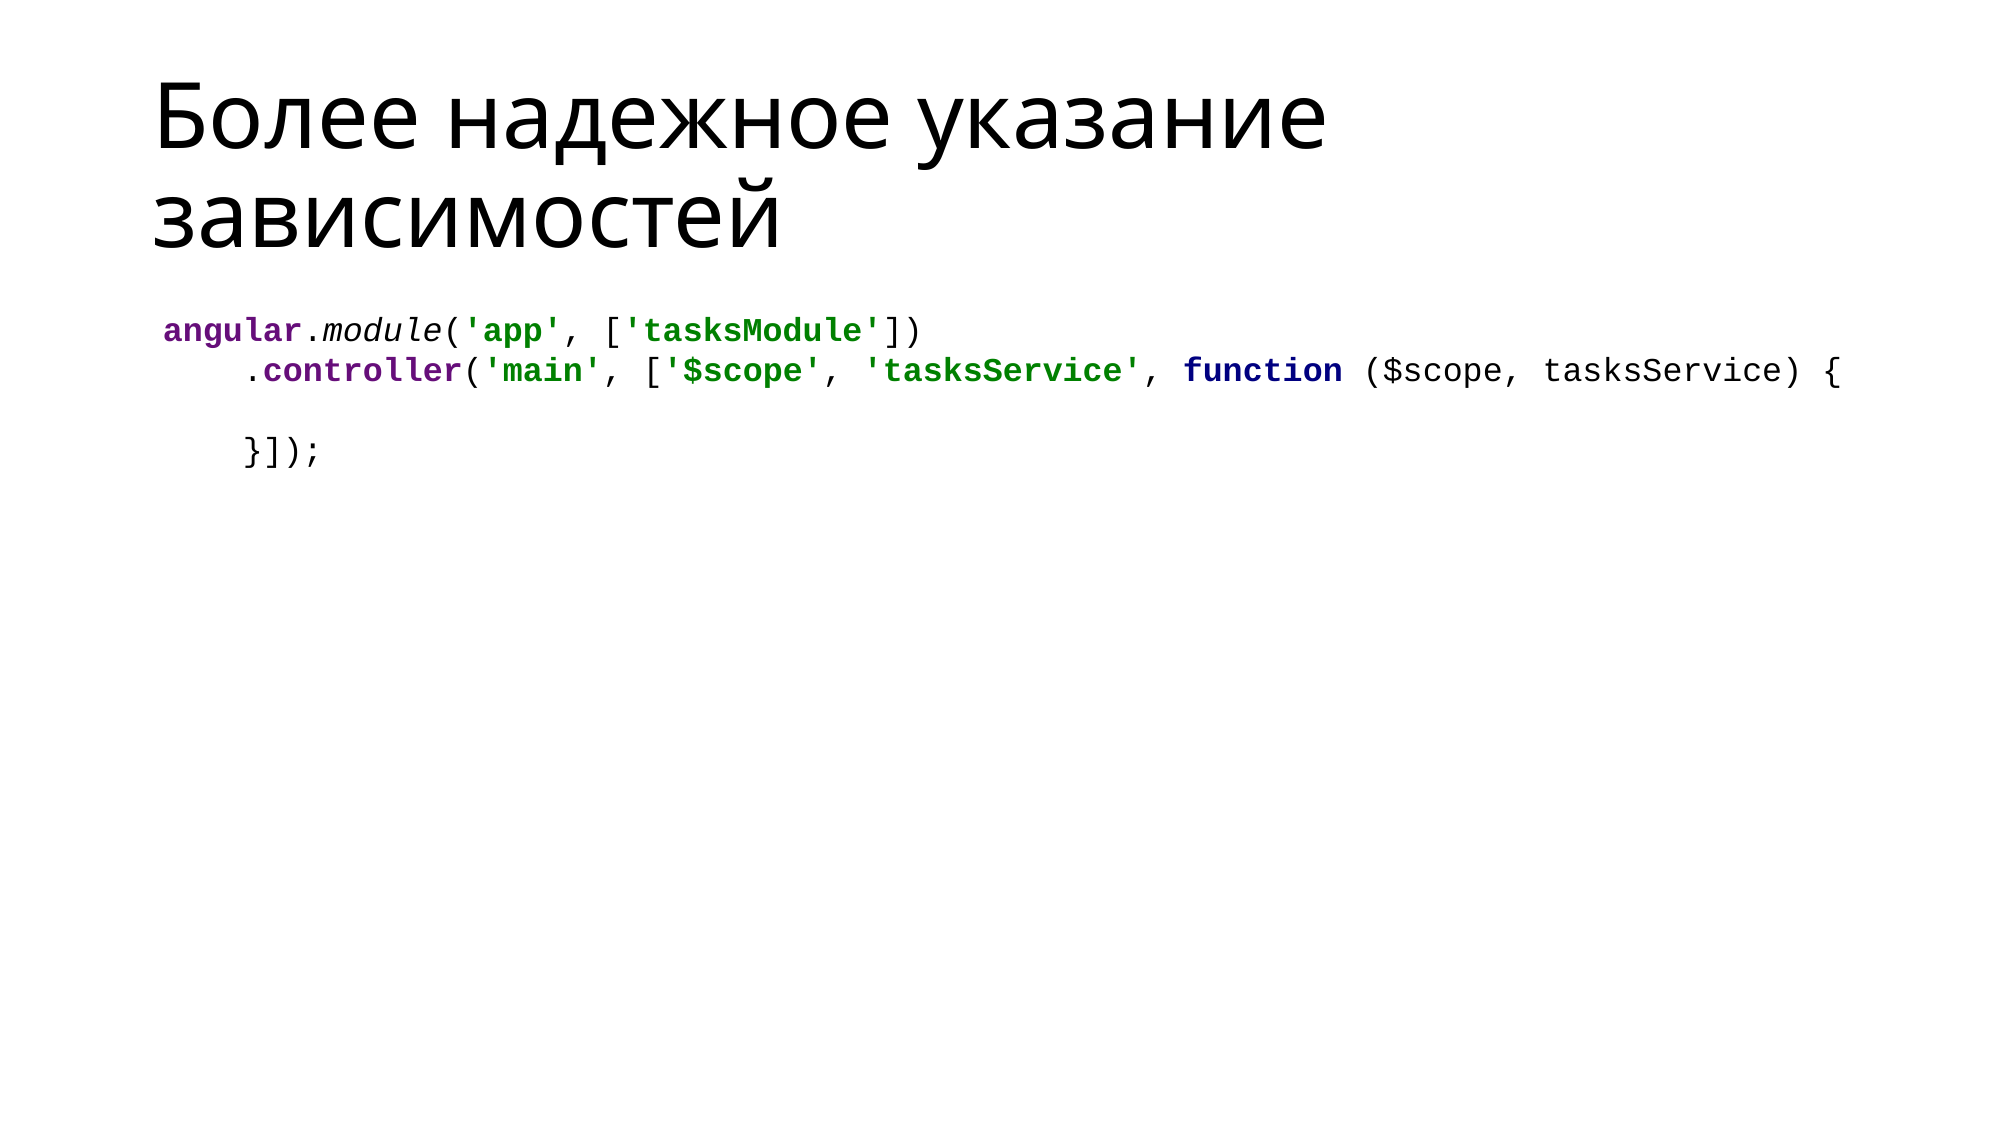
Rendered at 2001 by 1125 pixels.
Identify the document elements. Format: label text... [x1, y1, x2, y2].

title Более надежное указание зависимостей [137, 59, 1863, 278]
text_box angular.module('app', ['tasksModule']) .controller('main', ['$scope', 'tasksService', function ($scope, tasksService) { }]); [147, 300, 1859, 476]
